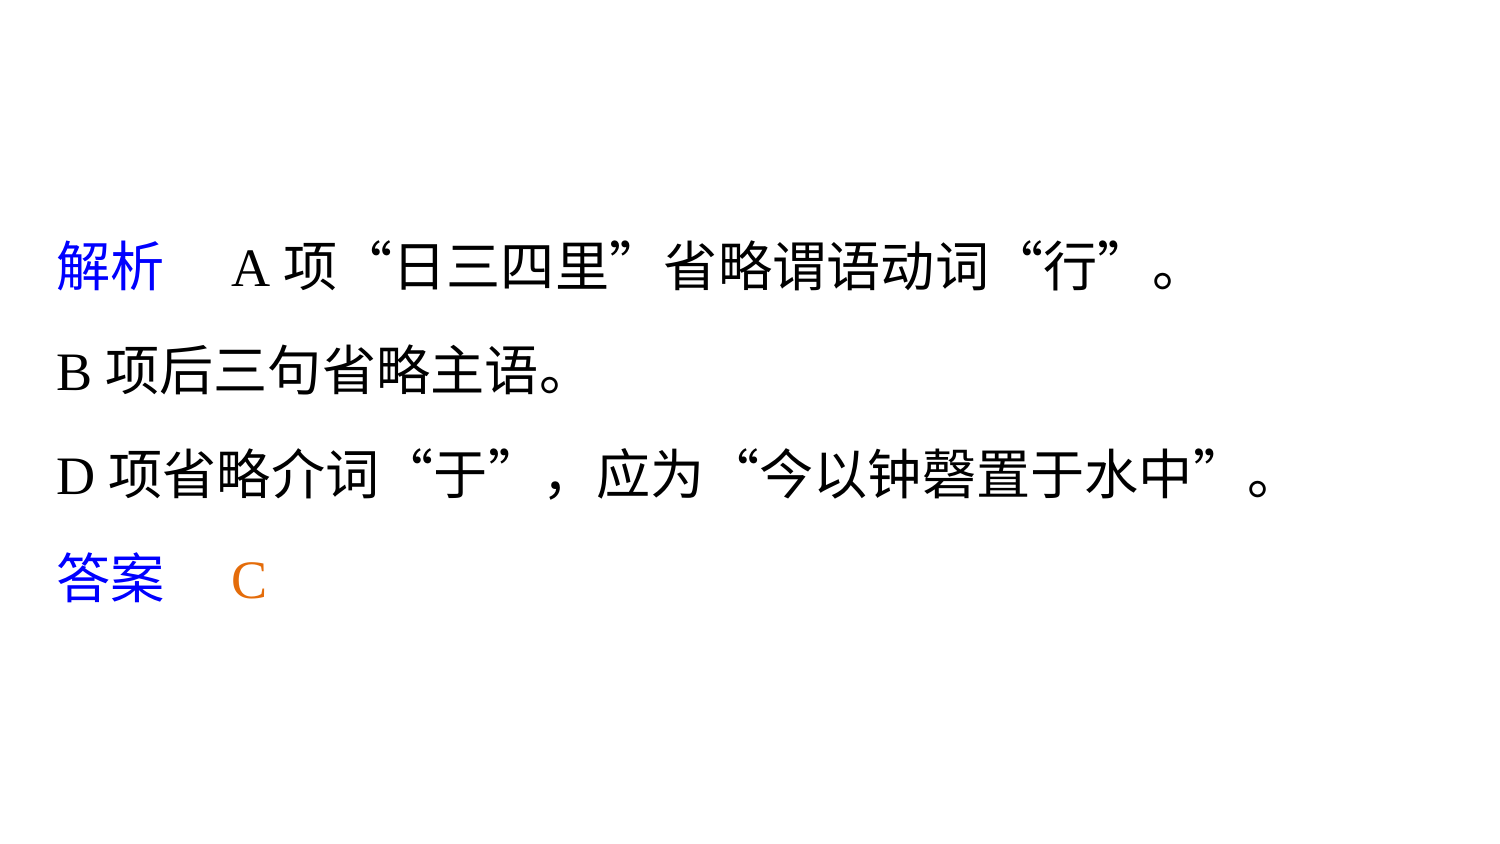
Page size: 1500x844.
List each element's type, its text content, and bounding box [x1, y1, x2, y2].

text_box 解析 A项“日三四里”省略谓语动词“行”。 B项后三句省略主语。 D项省略介词“于”，应为“今以钟磬置于水中”。 答案 C [41, 185, 1452, 617]
